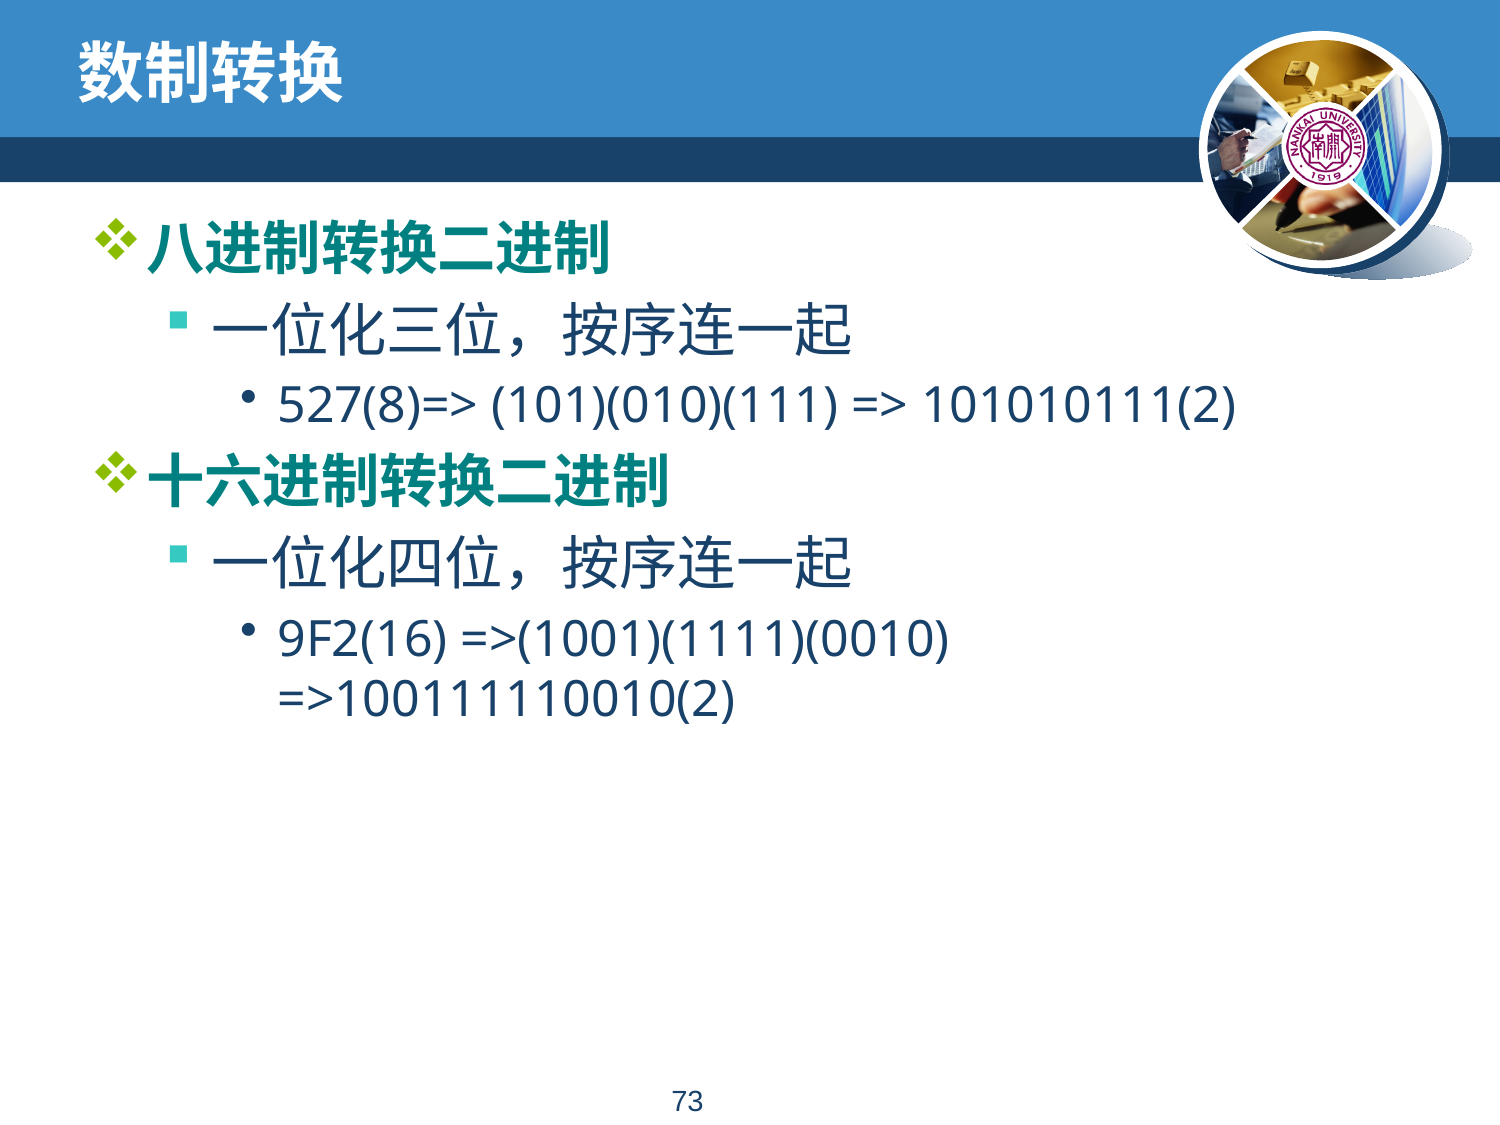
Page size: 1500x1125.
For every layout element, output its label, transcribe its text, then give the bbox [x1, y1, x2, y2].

list 八进制转换二进制 一位化三位，按序连一起 527(8)=> (101)(010)(111) => 101010111(2) 十六进制转换二进制 一位化四位，按序连一起 9F2(16) =>(1001)(1111)(0010) =>100111110010(2) [75, 203, 1425, 1065]
slide_number 72 [512, 1074, 863, 1114]
title 数制转换 [62, 24, 1275, 118]
picture [1207, 40, 1433, 203]
